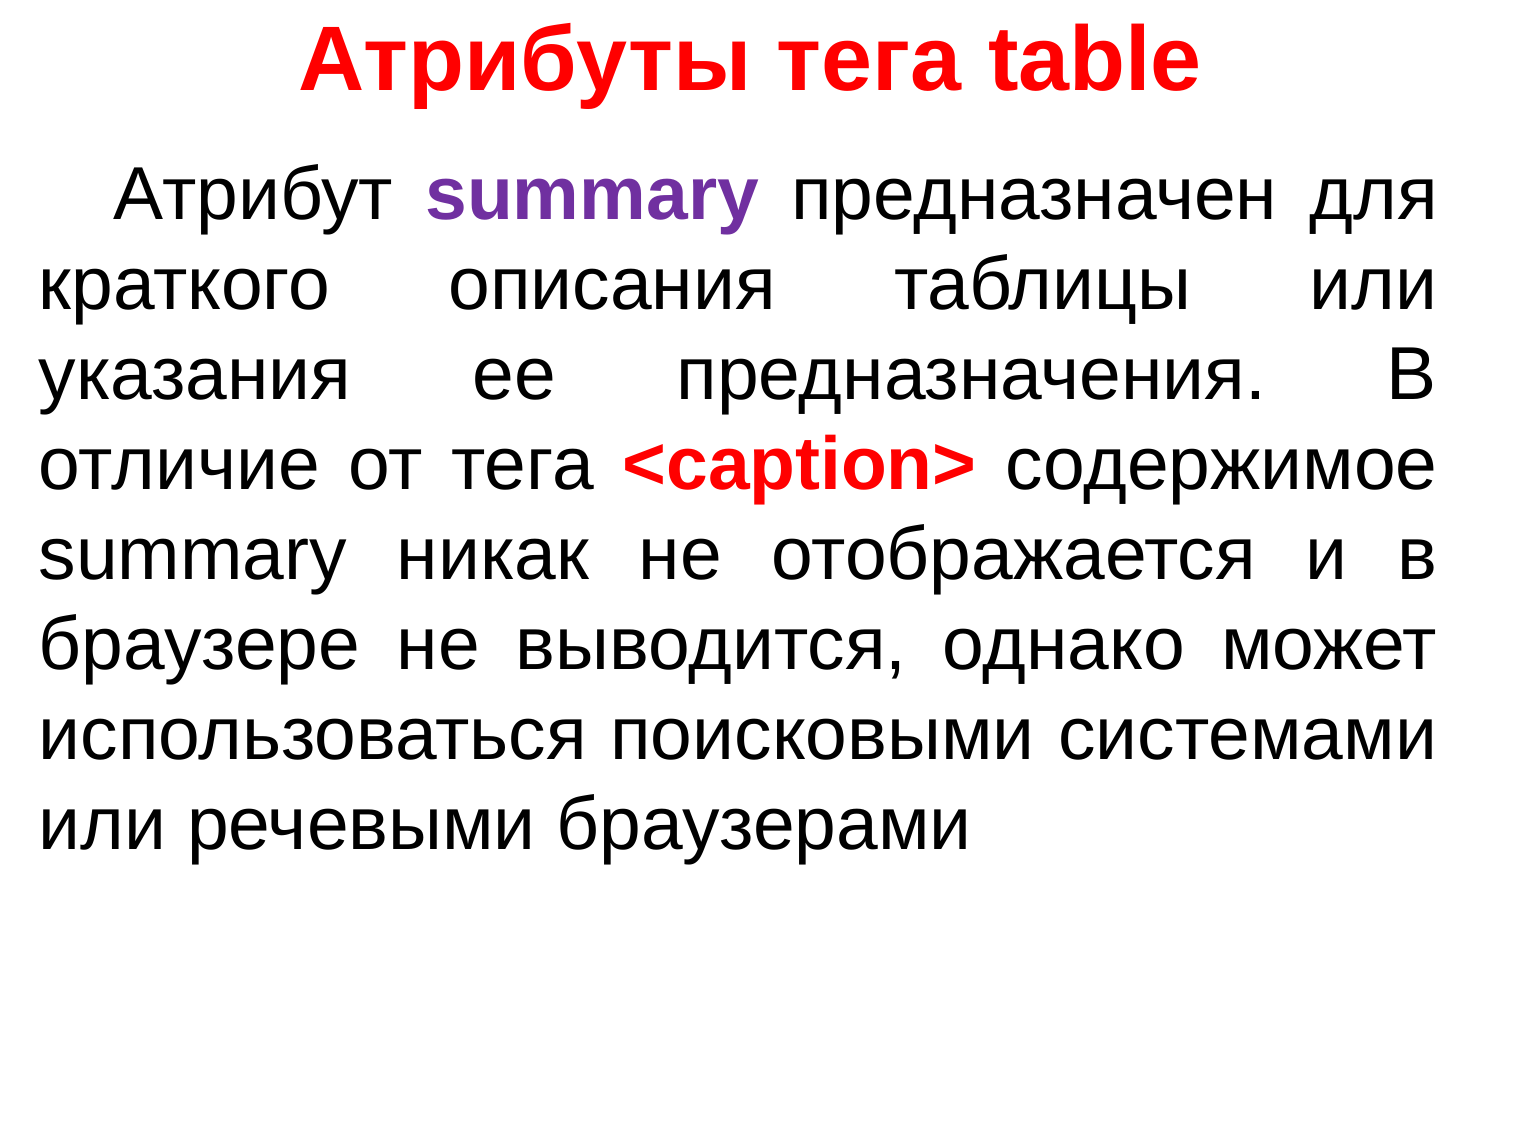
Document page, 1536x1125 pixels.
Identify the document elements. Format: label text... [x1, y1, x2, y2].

list Атрибут summary предназначен для краткого описания таблицы или указания ее предназначения. В отличие от тега <caption> содержимое summary никак не отображается и в браузере не выводится, однако может использоваться поисковыми системами или речевыми браузерами [23, 137, 1453, 880]
title Атрибуты тега table [59, 0, 1442, 137]
